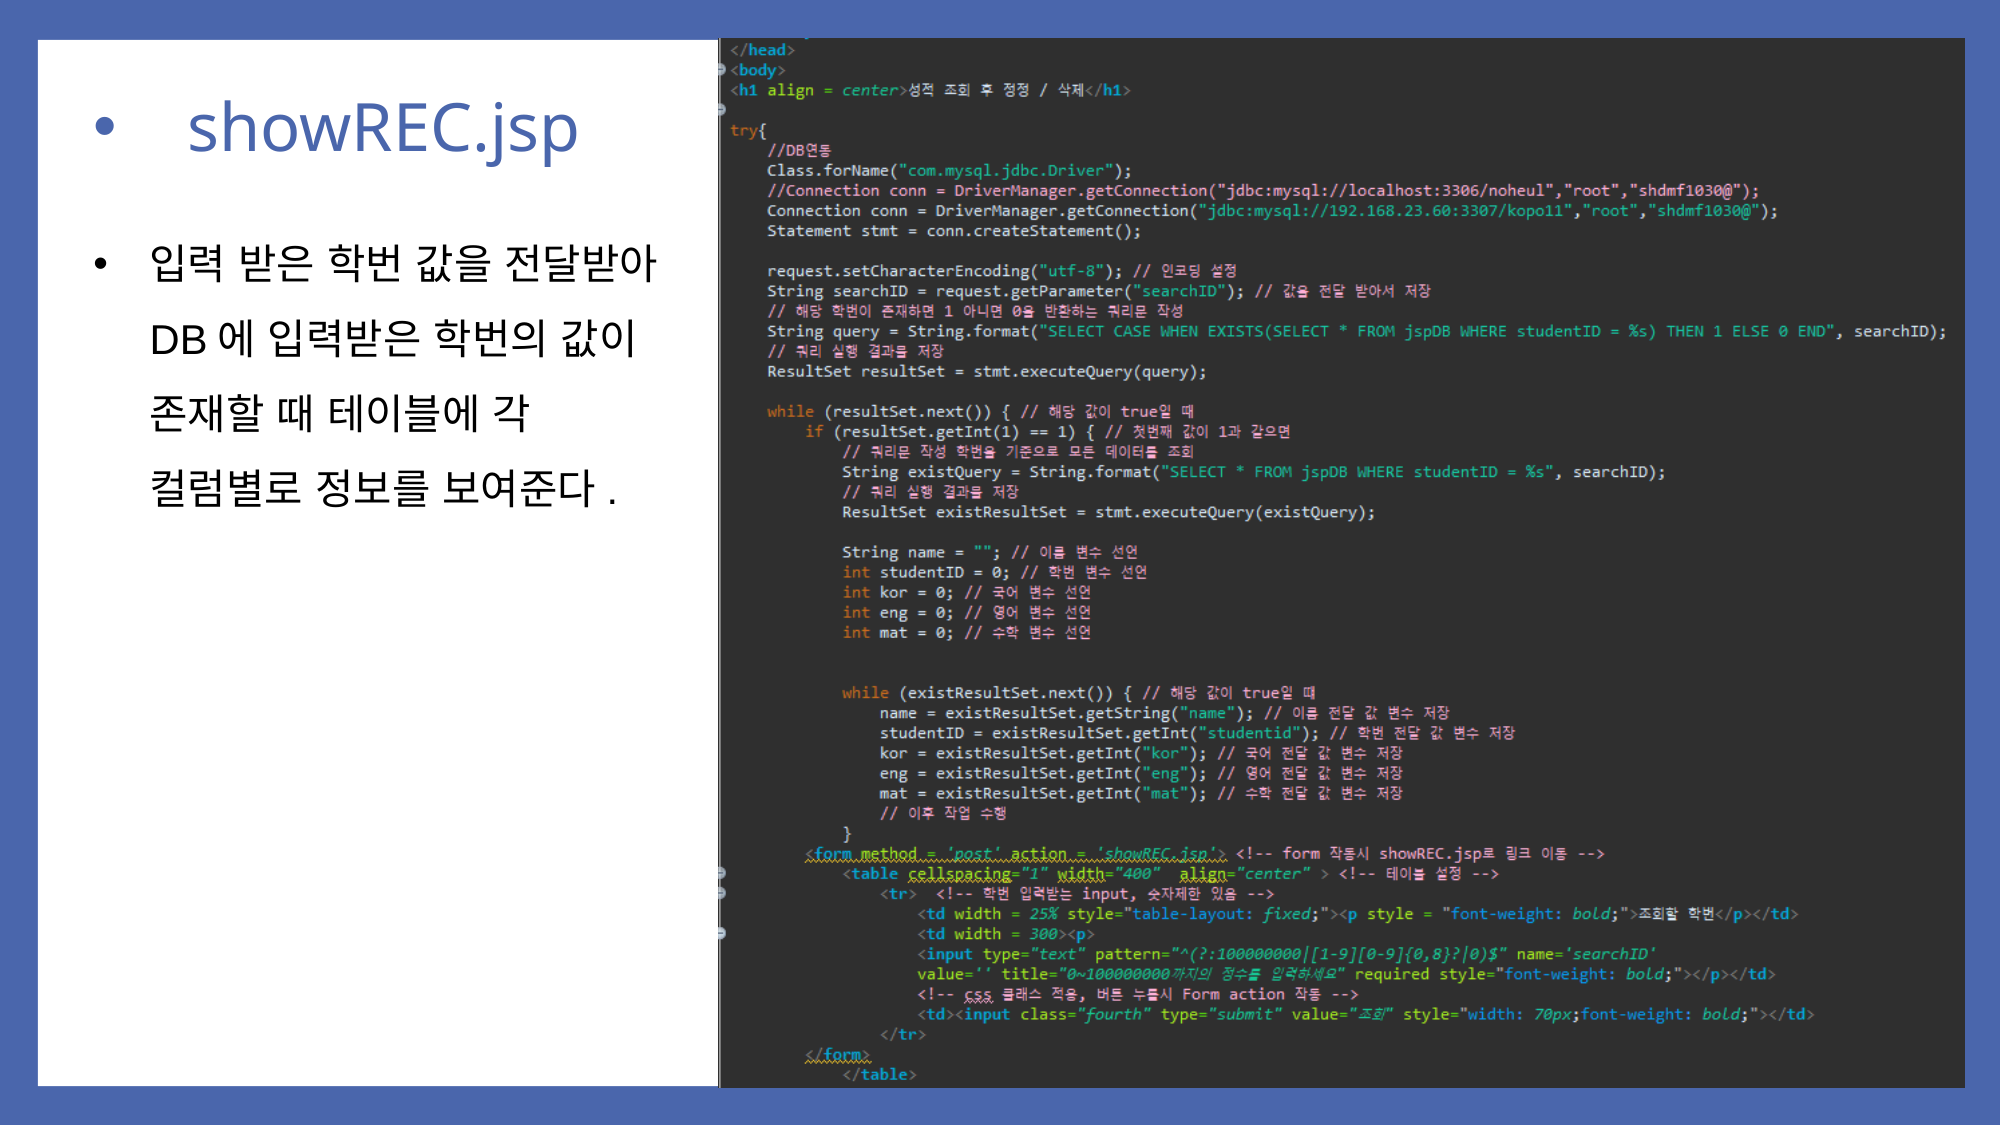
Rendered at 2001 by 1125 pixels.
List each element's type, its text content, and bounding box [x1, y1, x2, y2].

text_box 입력 받은 학번 값을 전달받아 DB에 입력받은 학번의 값이 존재할 때 테이블에 각 컬럼별로 정보를 보여준다. [78, 205, 705, 596]
picture [717, 38, 1966, 1088]
title showREC.jsp [78, 90, 713, 170]
